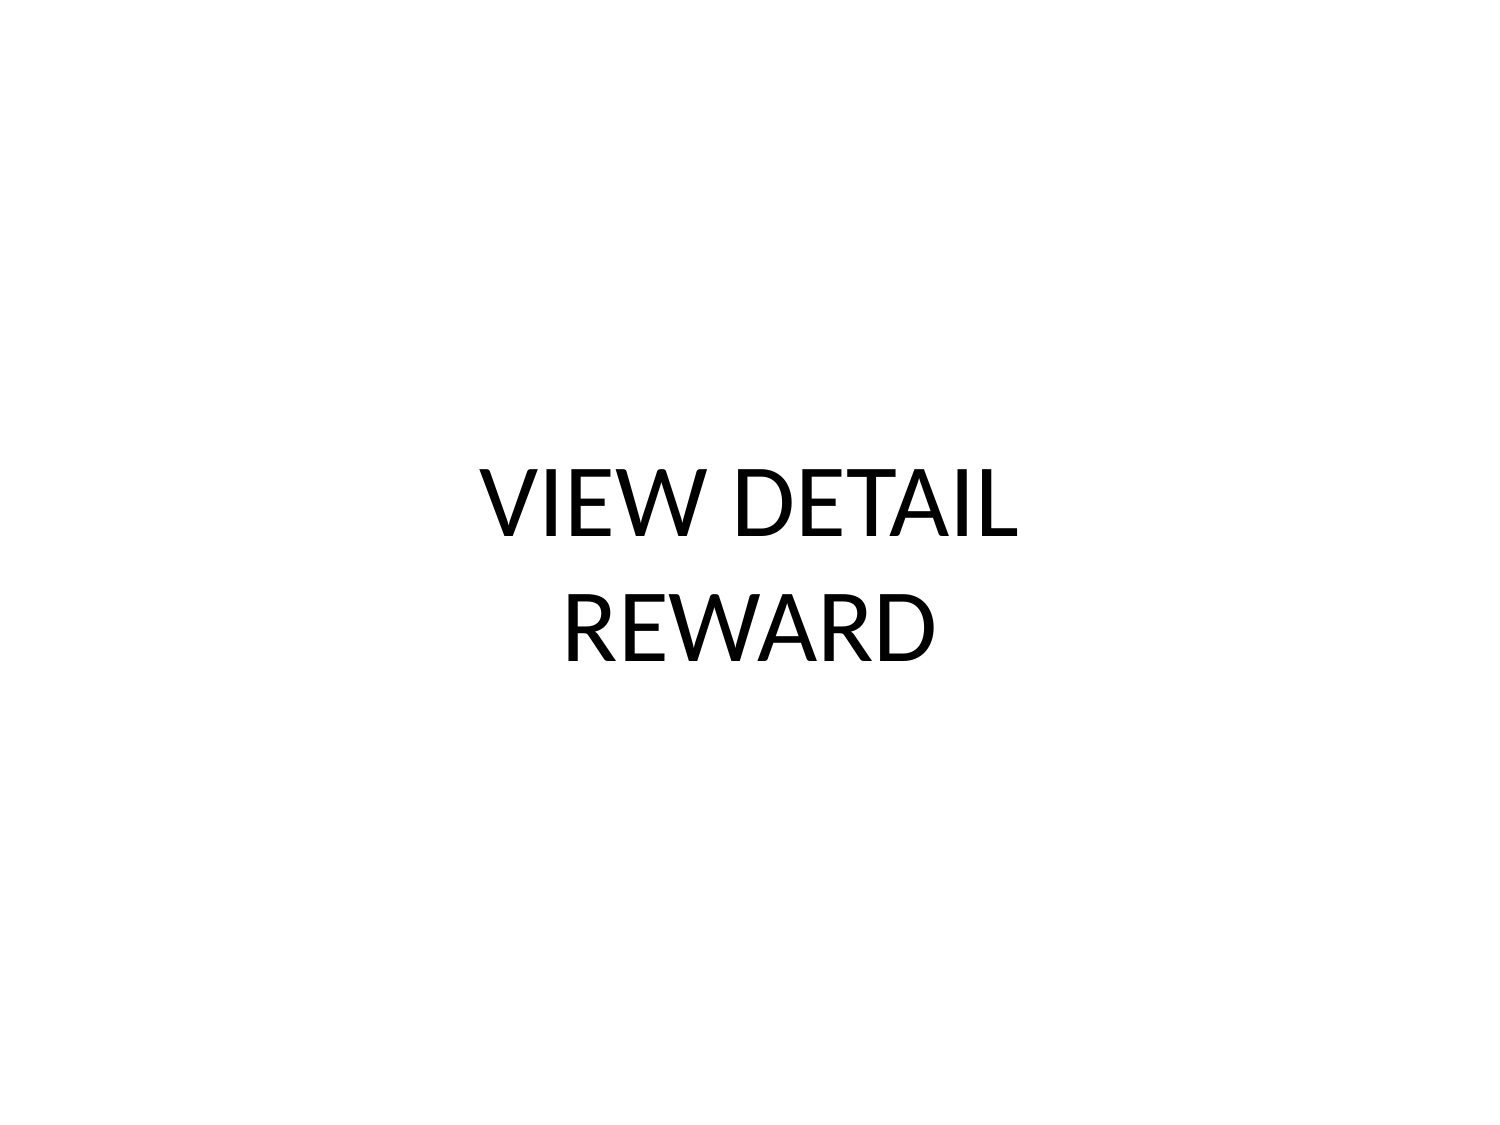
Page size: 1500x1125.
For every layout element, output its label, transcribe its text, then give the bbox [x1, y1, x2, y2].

text_box VIEW DETAIL REWARD [362, 424, 1138, 690]
